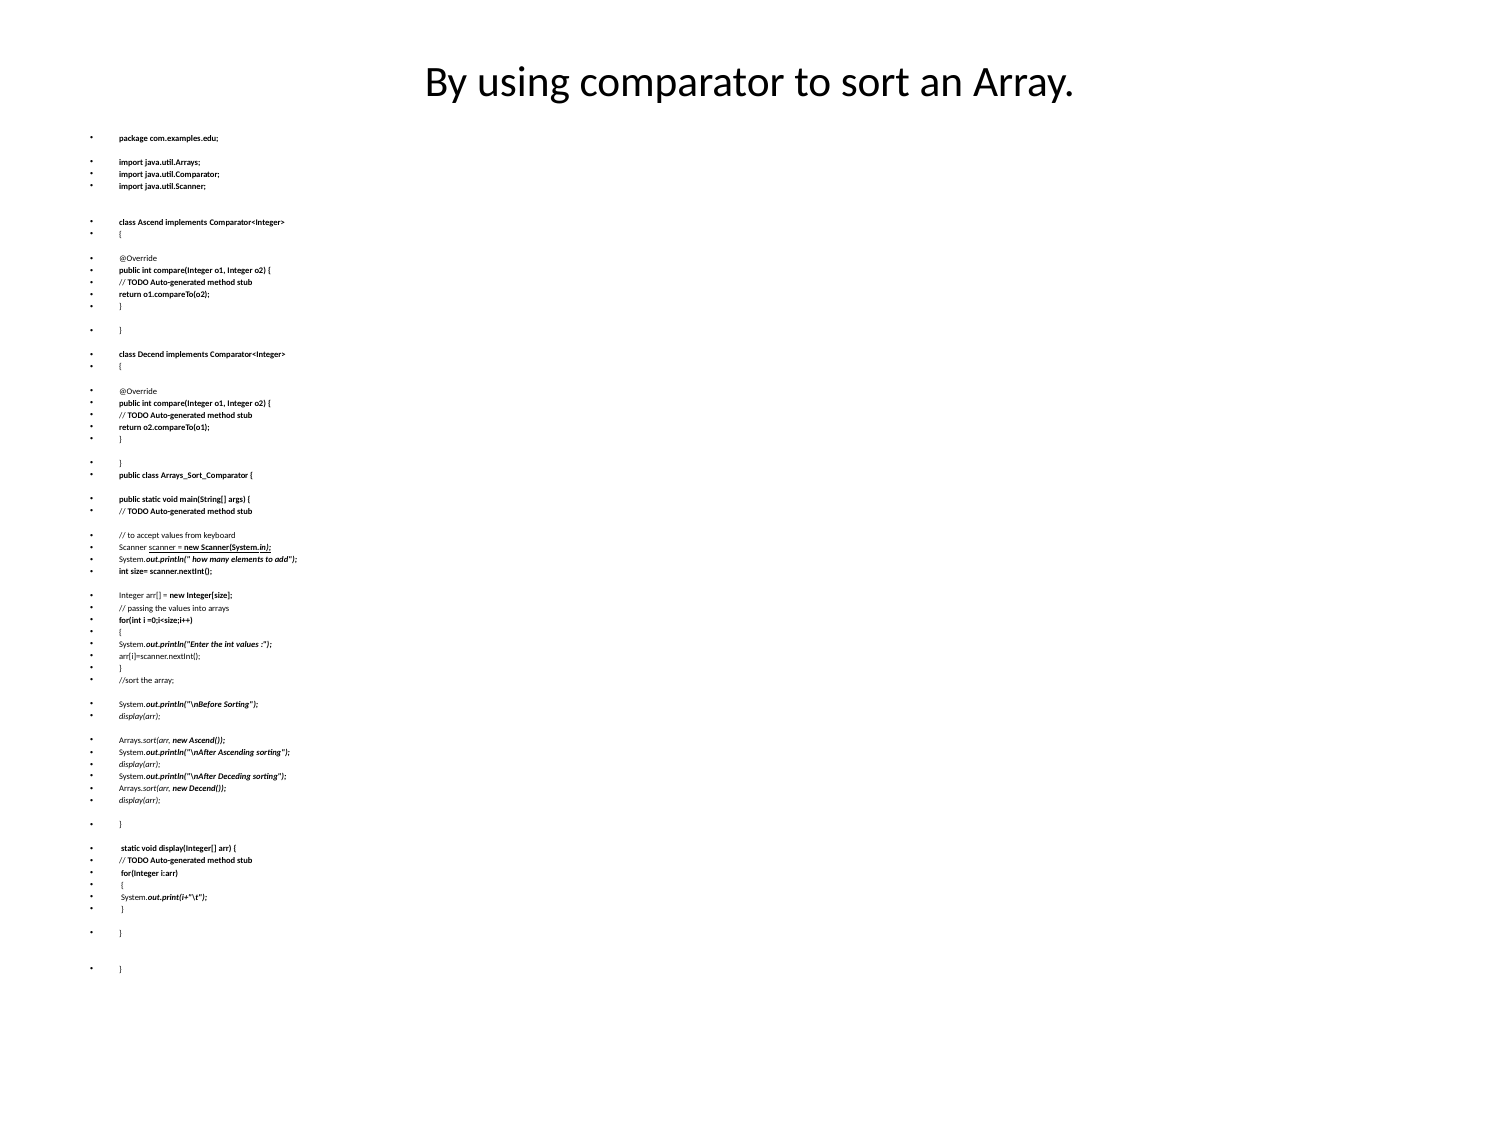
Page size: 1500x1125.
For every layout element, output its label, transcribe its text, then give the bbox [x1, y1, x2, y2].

list package com.examples.edu; import java.util.Arrays; import java.util.Comparator; import java.util.Scanner; class Ascend implements Comparator<Integer> { @Override public int compare(Integer o1, Integer o2) { // TODO Auto-generated method stub return o1.compareTo(o2); } } class Decend implements Comparator<Integer> { @Override public int compare(Integer o1, Integer o2) { // TODO Auto-generated method stub return o2.compareTo(o1); } } public class Arrays_Sort_Comparator { public static void main(String[] args) { // TODO Auto-generated method stub // to accept values from keyboard Scanner scanner = new Scanner(System.in); System.out.println(" how many elements to add"); int size= scanner.nextInt(); Integer arr[] = new Integer[size]; // passing the values into arrays for(int i =0;i<size;i++) { System.out.println("Enter the int values :"); arr[i]=scanner.nextInt(); } //sort the array; System.out.println("\nBefore Sorting"); display(arr); Arrays.sort(arr, new Ascend()); System.out.println("\nAfter Ascending sorting"); display(arr); System.out.println("\nAfter Deceding sorting"); Arrays.sort(arr, new Decend()); display(arr); } static void display(Integer[] arr) { // TODO Auto-generated method stub for(Integer i:arr) { System.out.print(i+"\t"); } } } [75, 125, 1425, 1005]
title By using comparator to sort an Array. [75, 45, 1425, 113]
